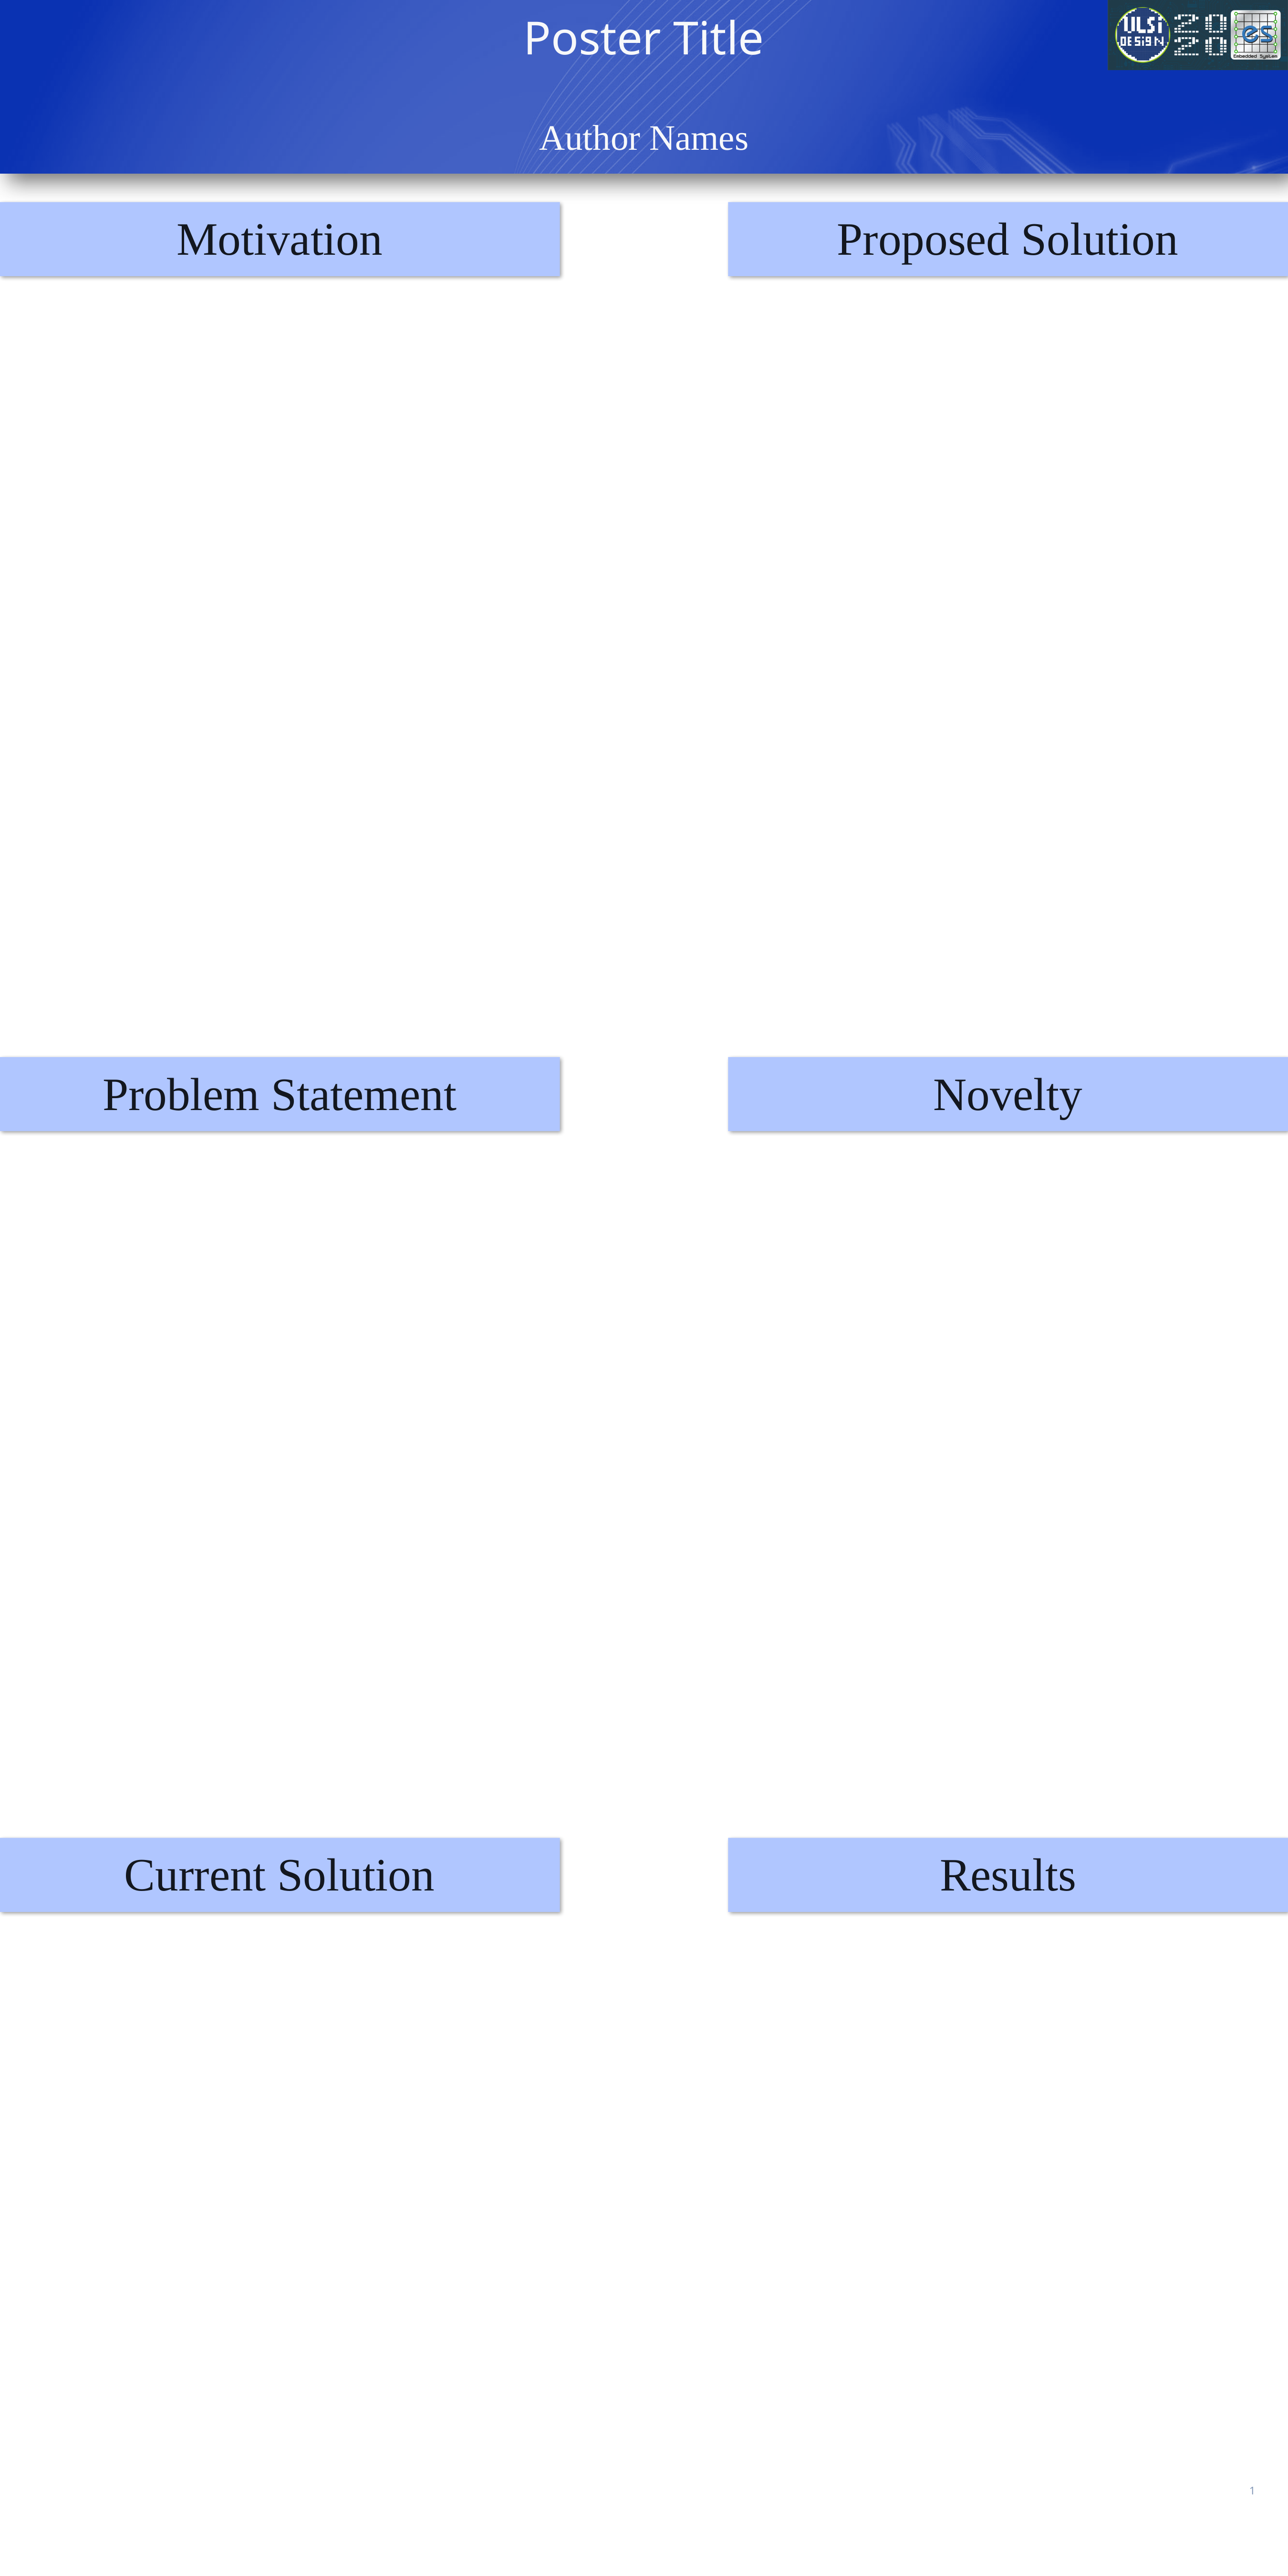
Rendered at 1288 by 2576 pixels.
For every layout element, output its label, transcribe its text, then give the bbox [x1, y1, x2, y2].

text_box Motivation [0, 202, 560, 277]
text_box Current Solution [0, 1838, 560, 1912]
text_box Novelty [727, 1057, 1288, 1132]
picture [0, 0, 1288, 174]
text_box Problem Statement [0, 1057, 560, 1132]
text_box Proposed Solution [727, 202, 1288, 277]
text_box Results [727, 1838, 1288, 1912]
